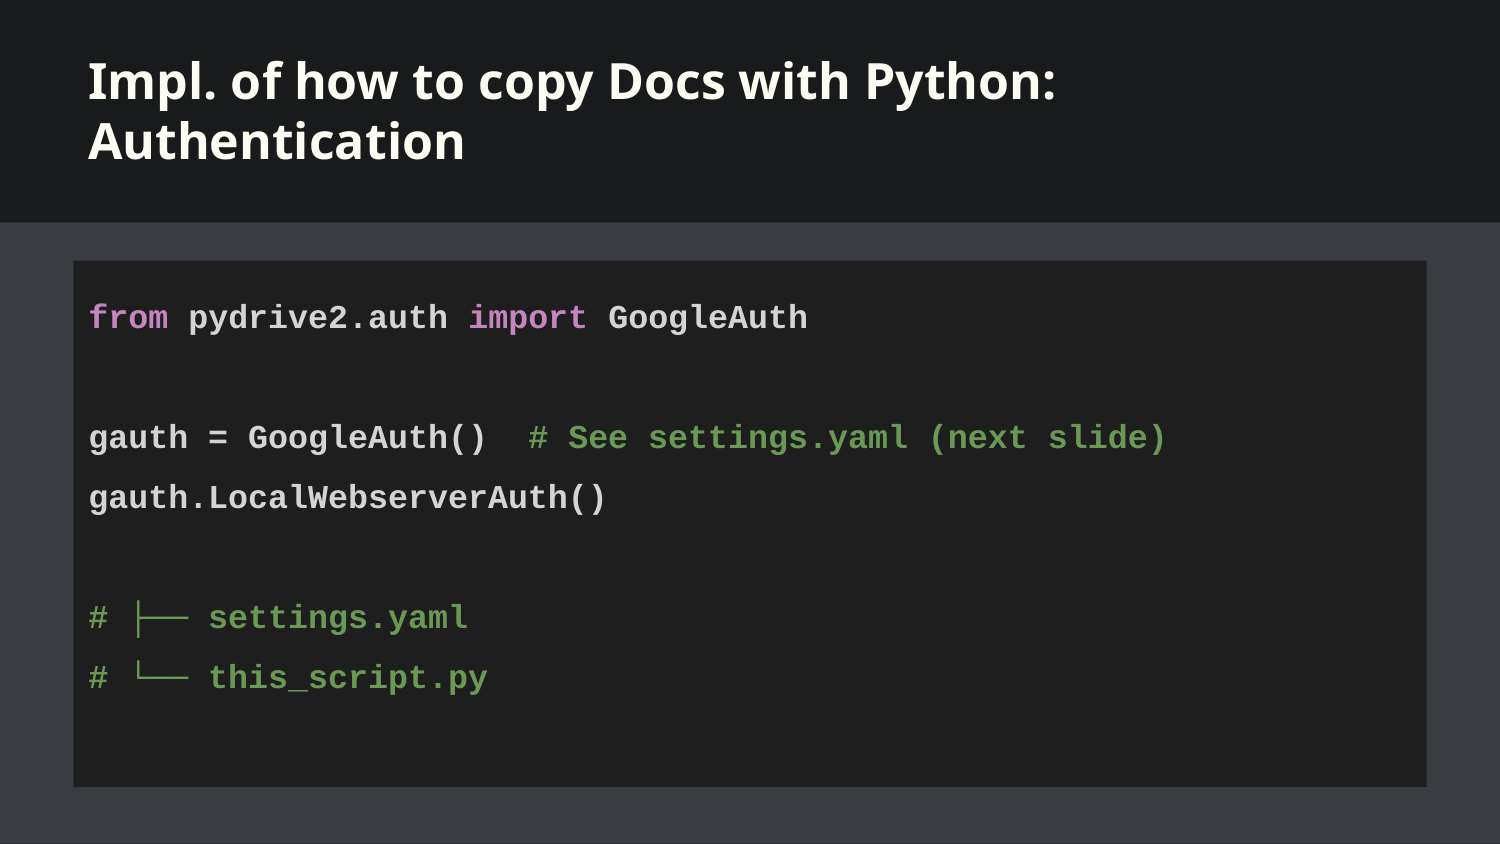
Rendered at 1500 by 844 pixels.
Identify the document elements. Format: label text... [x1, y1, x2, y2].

title Impl. of how to copy Docs with Python: Authentication [73, 33, 1427, 187]
list from pydrive2.auth import GoogleAuth gauth = GoogleAuth() # See settings.yaml (next slide) gauth.LocalWebserverAuth() # ├── settings.yaml # └── this_script.py [73, 260, 1427, 788]
